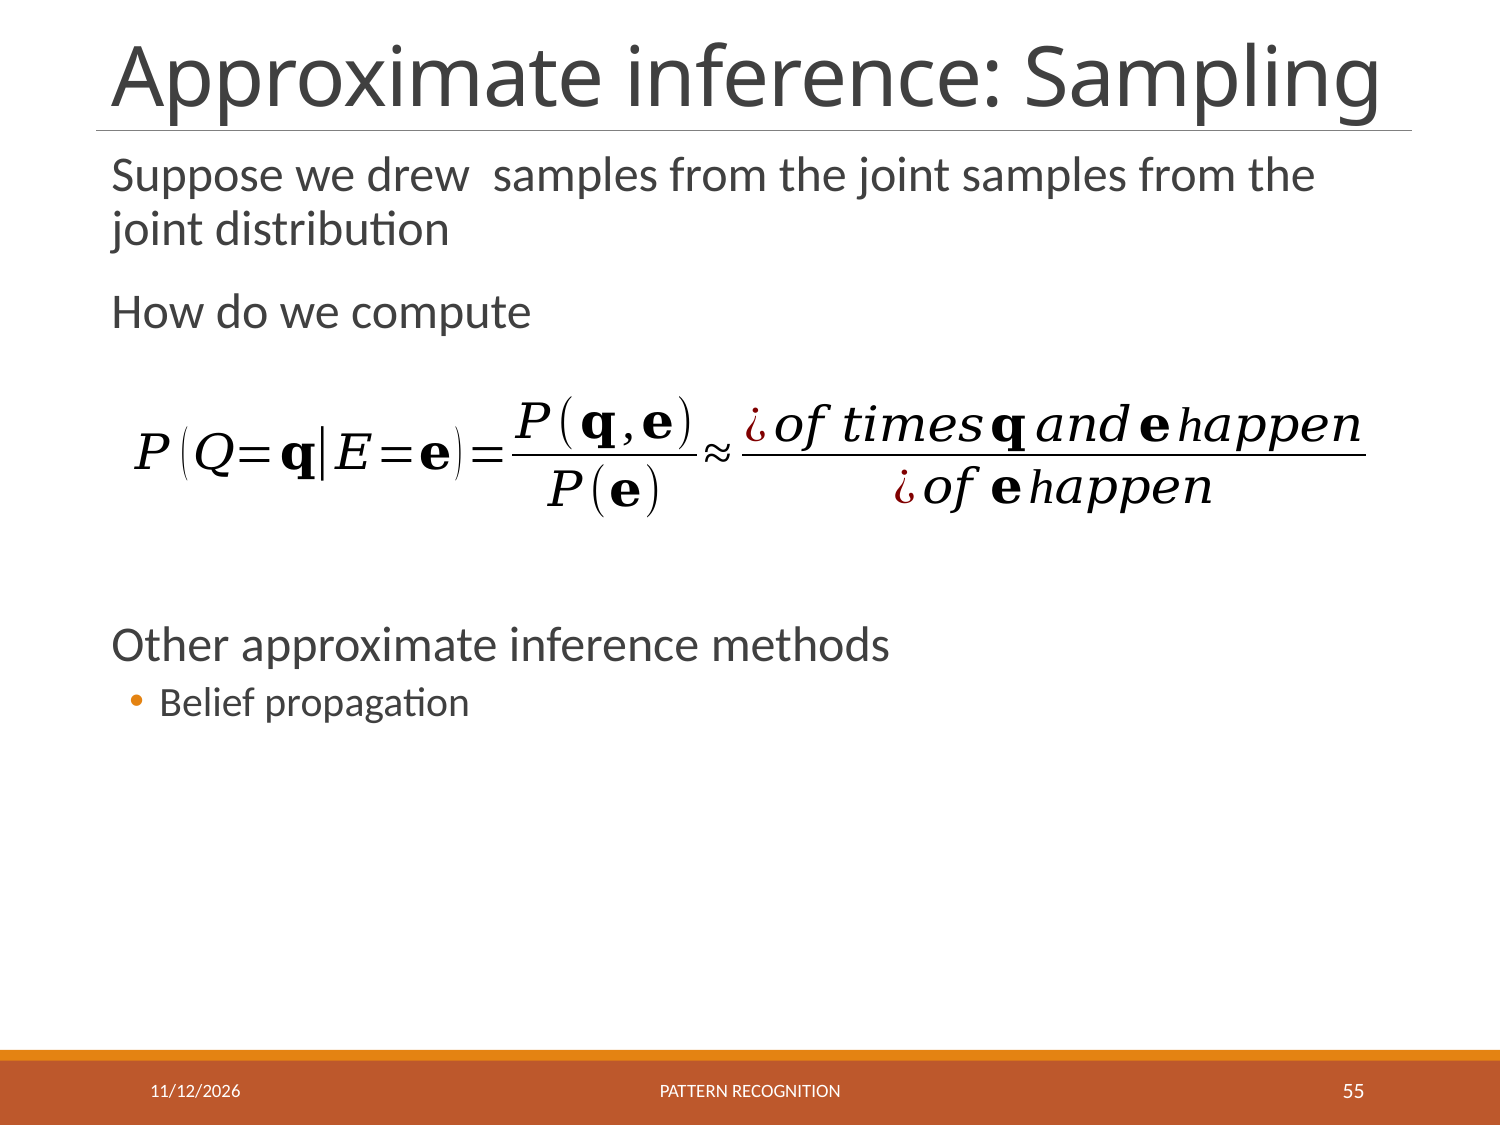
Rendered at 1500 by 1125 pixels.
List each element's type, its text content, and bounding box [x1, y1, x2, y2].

slide_number 55 [1218, 1059, 1380, 1120]
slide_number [135, 1059, 440, 1120]
title Approximate inference: Sampling [96, 19, 1413, 131]
footer Pattern recognition [453, 1059, 1047, 1120]
